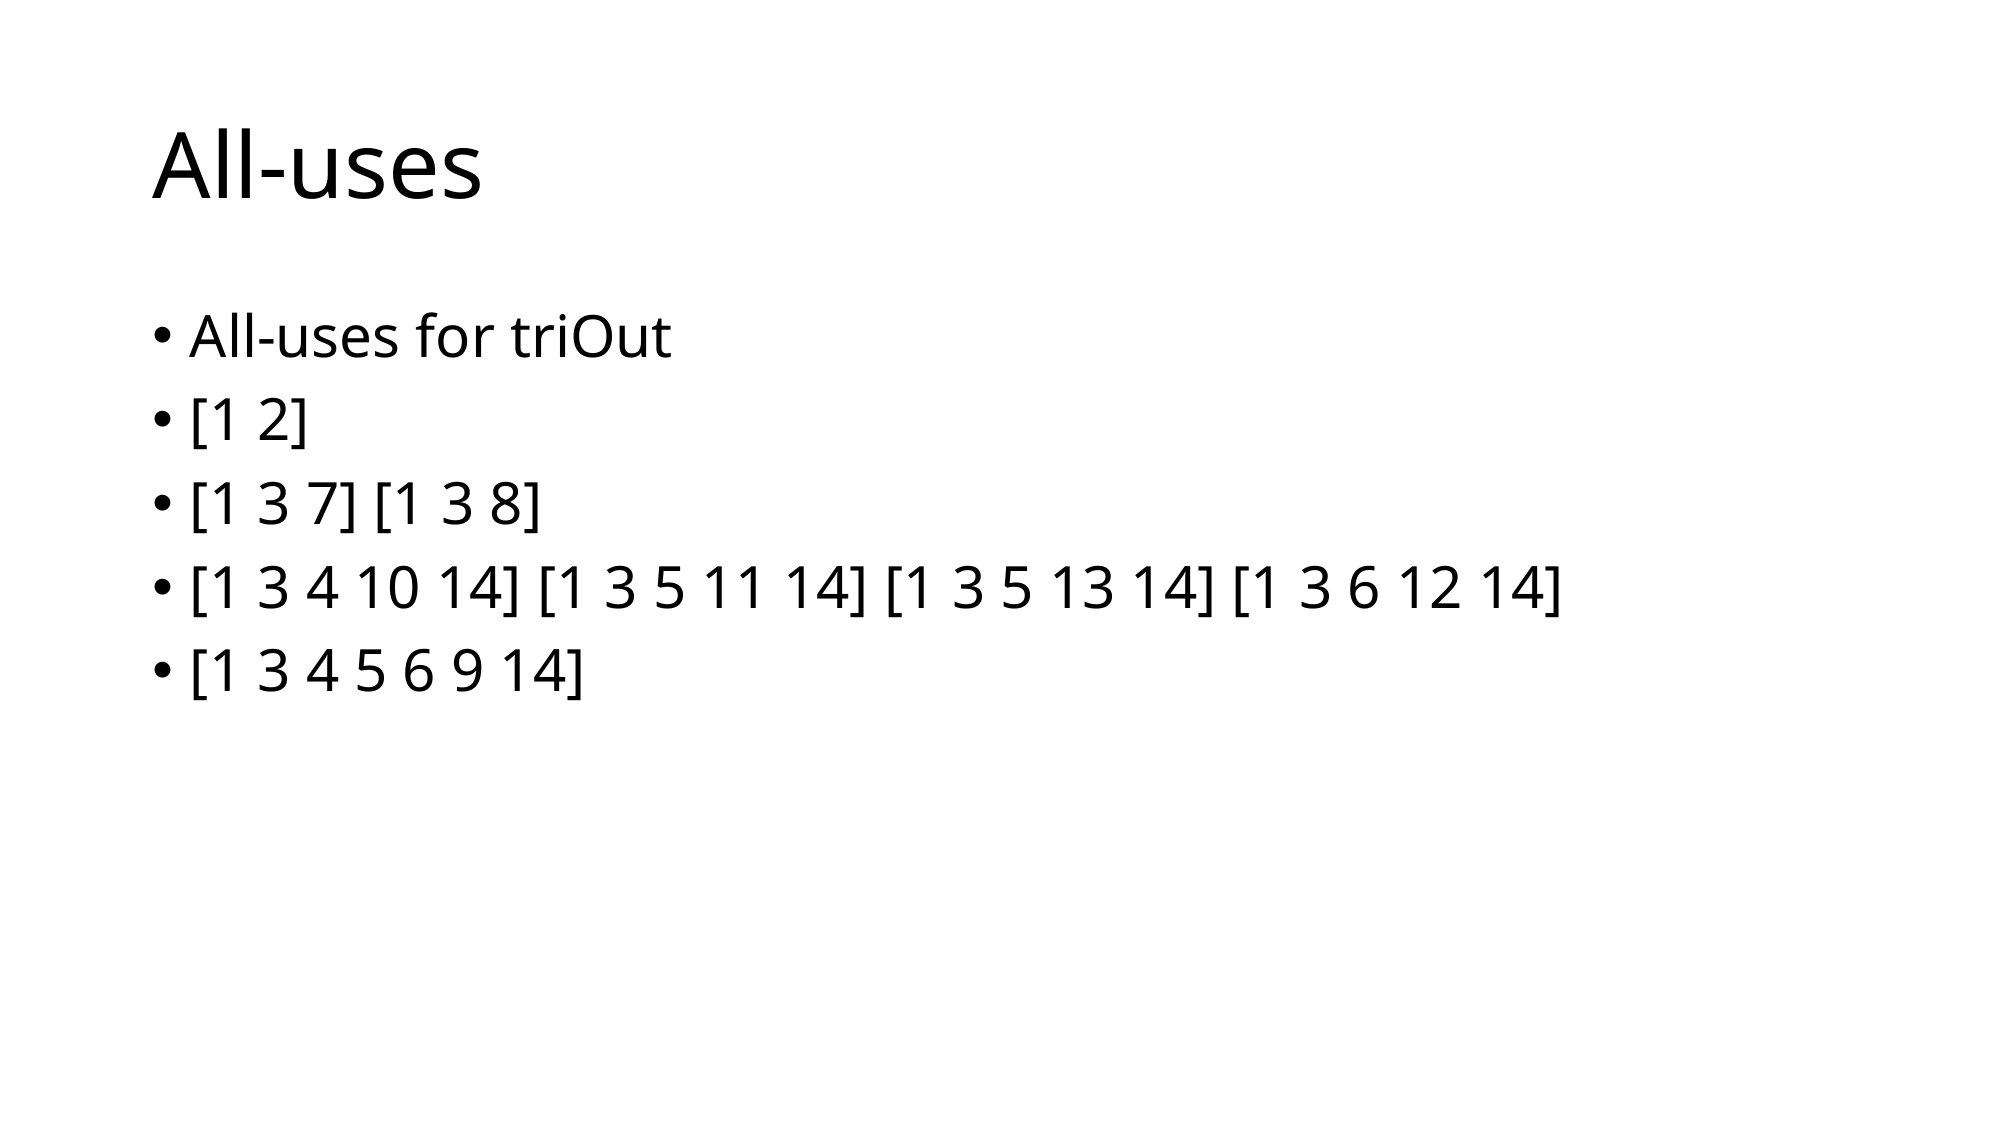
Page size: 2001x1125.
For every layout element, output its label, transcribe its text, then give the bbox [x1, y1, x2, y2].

title All-uses [137, 59, 1863, 278]
list All-uses for triOut [1 2] [1 3 7] [1 3 8] [1 3 4 10 14] [1 3 5 11 14] [1 3 5 13 14] [1 3 6 12 14] [1 3 4 5 6 9 14] [137, 299, 1863, 1014]
